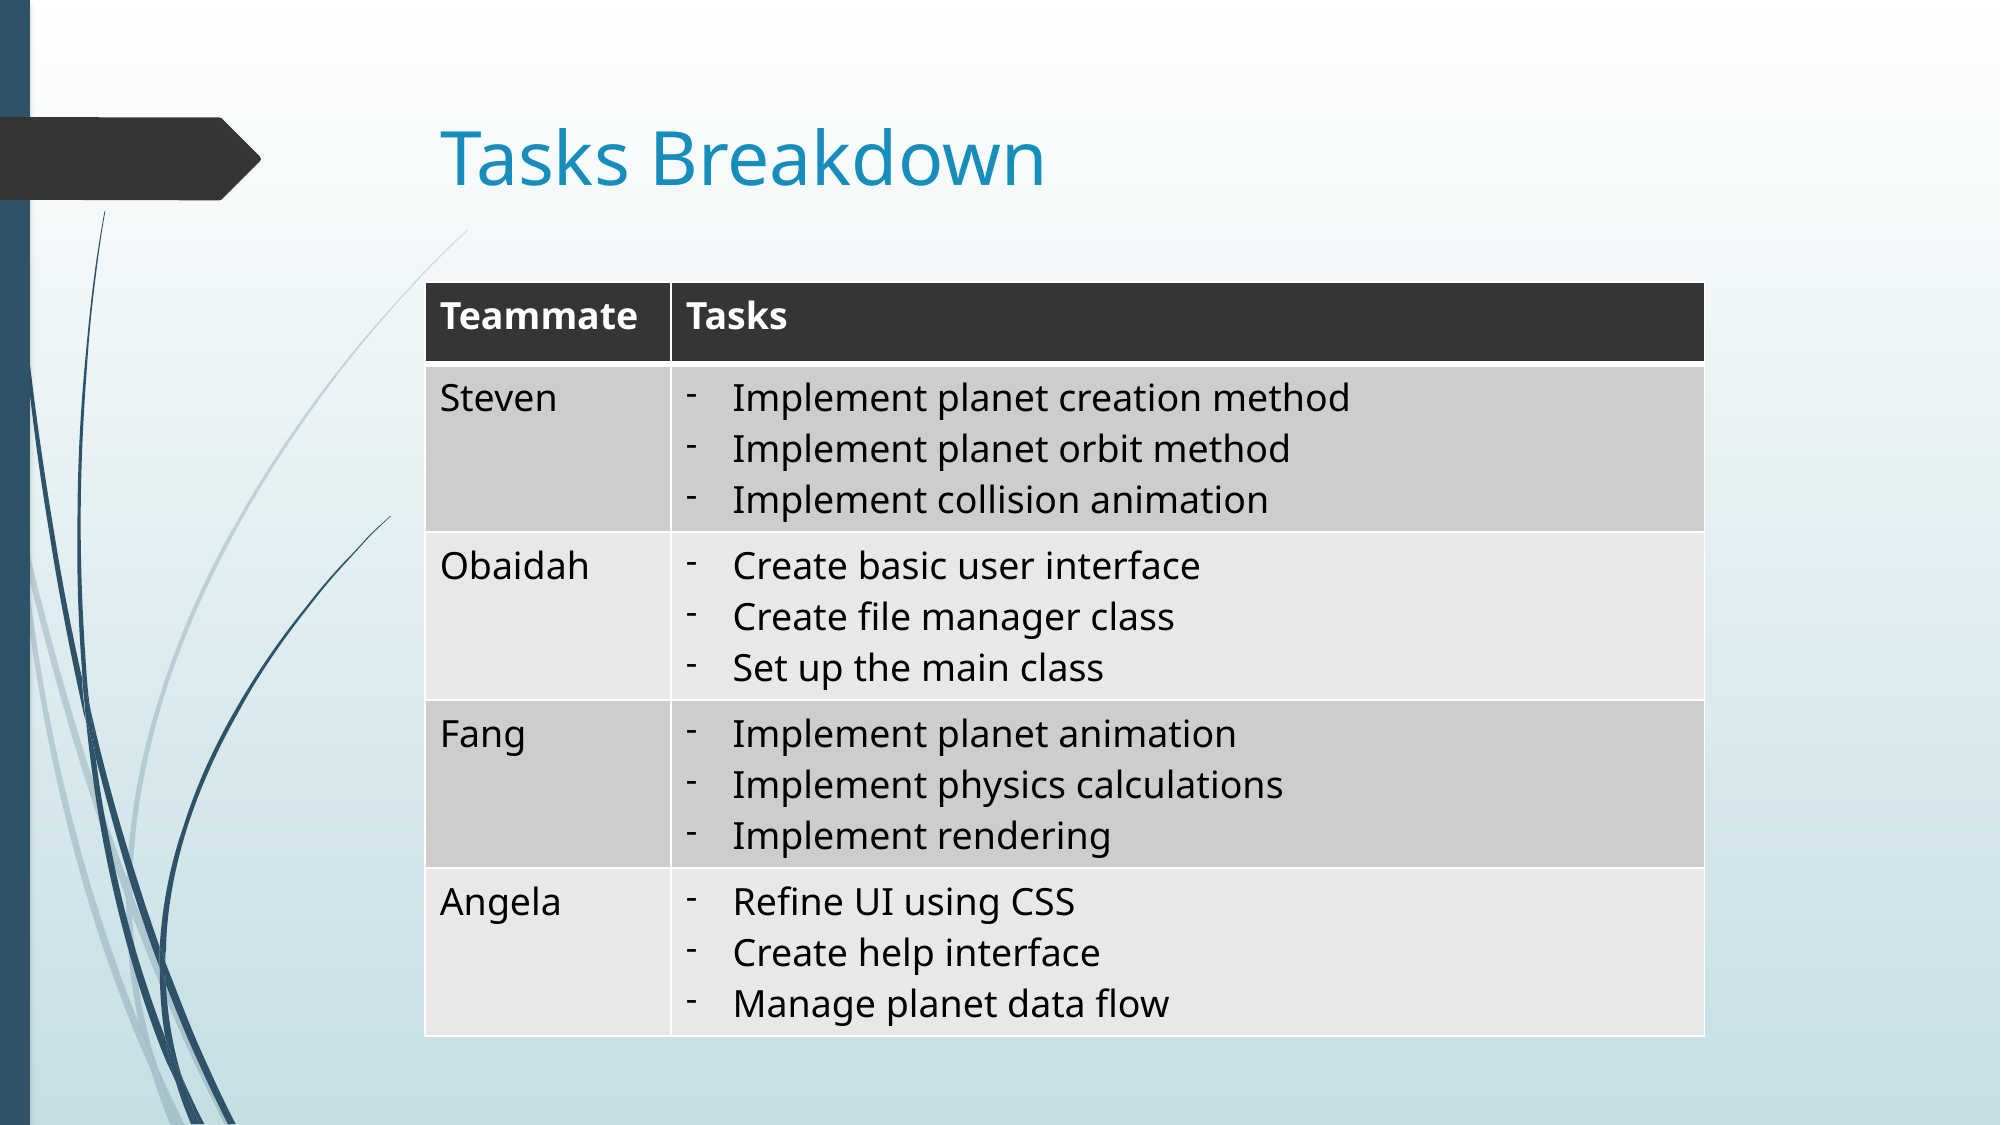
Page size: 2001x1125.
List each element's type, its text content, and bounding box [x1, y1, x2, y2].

table_header Tasks [672, 283, 1704, 361]
table_cell Steven [426, 367, 670, 531]
table_cell Fang [426, 701, 670, 867]
table_cell Obaidah [426, 533, 670, 699]
title Tasks Breakdown [425, 102, 1888, 313]
table_cell Implement planet creation method Implement planet orbit method Implement collision animation [672, 367, 1704, 531]
table_cell Angela [426, 869, 670, 1035]
table_cell Create basic user interface Create file manager class Set up the main class [672, 533, 1704, 699]
table_cell Implement planet animation Implement physics calculations Implement rendering [672, 701, 1704, 867]
table_header Teammate [426, 283, 670, 361]
table_cell Refine UI using CSS Create help interface Manage planet data flow [672, 869, 1704, 1035]
